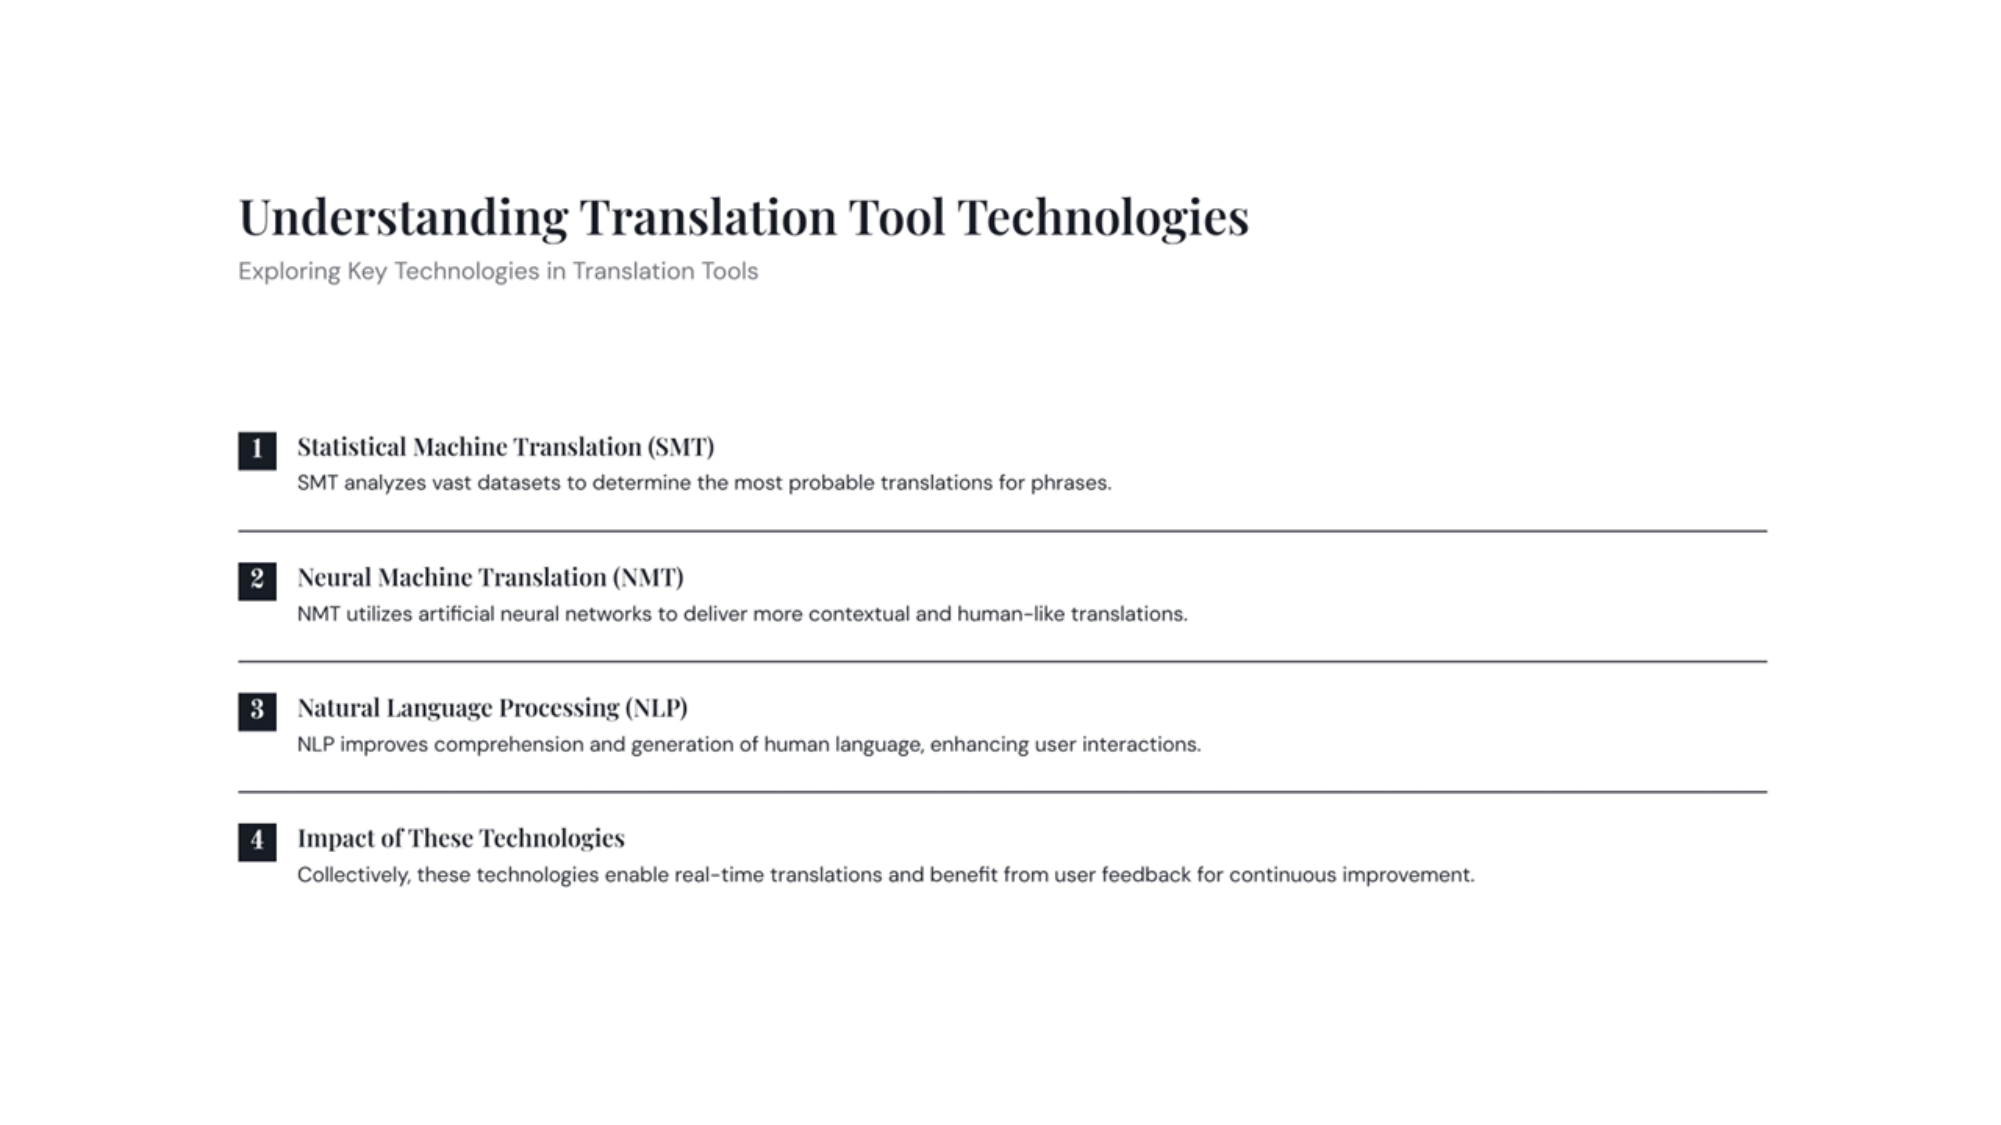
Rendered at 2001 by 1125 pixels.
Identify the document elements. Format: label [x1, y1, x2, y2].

picture [201, 154, 1798, 971]
